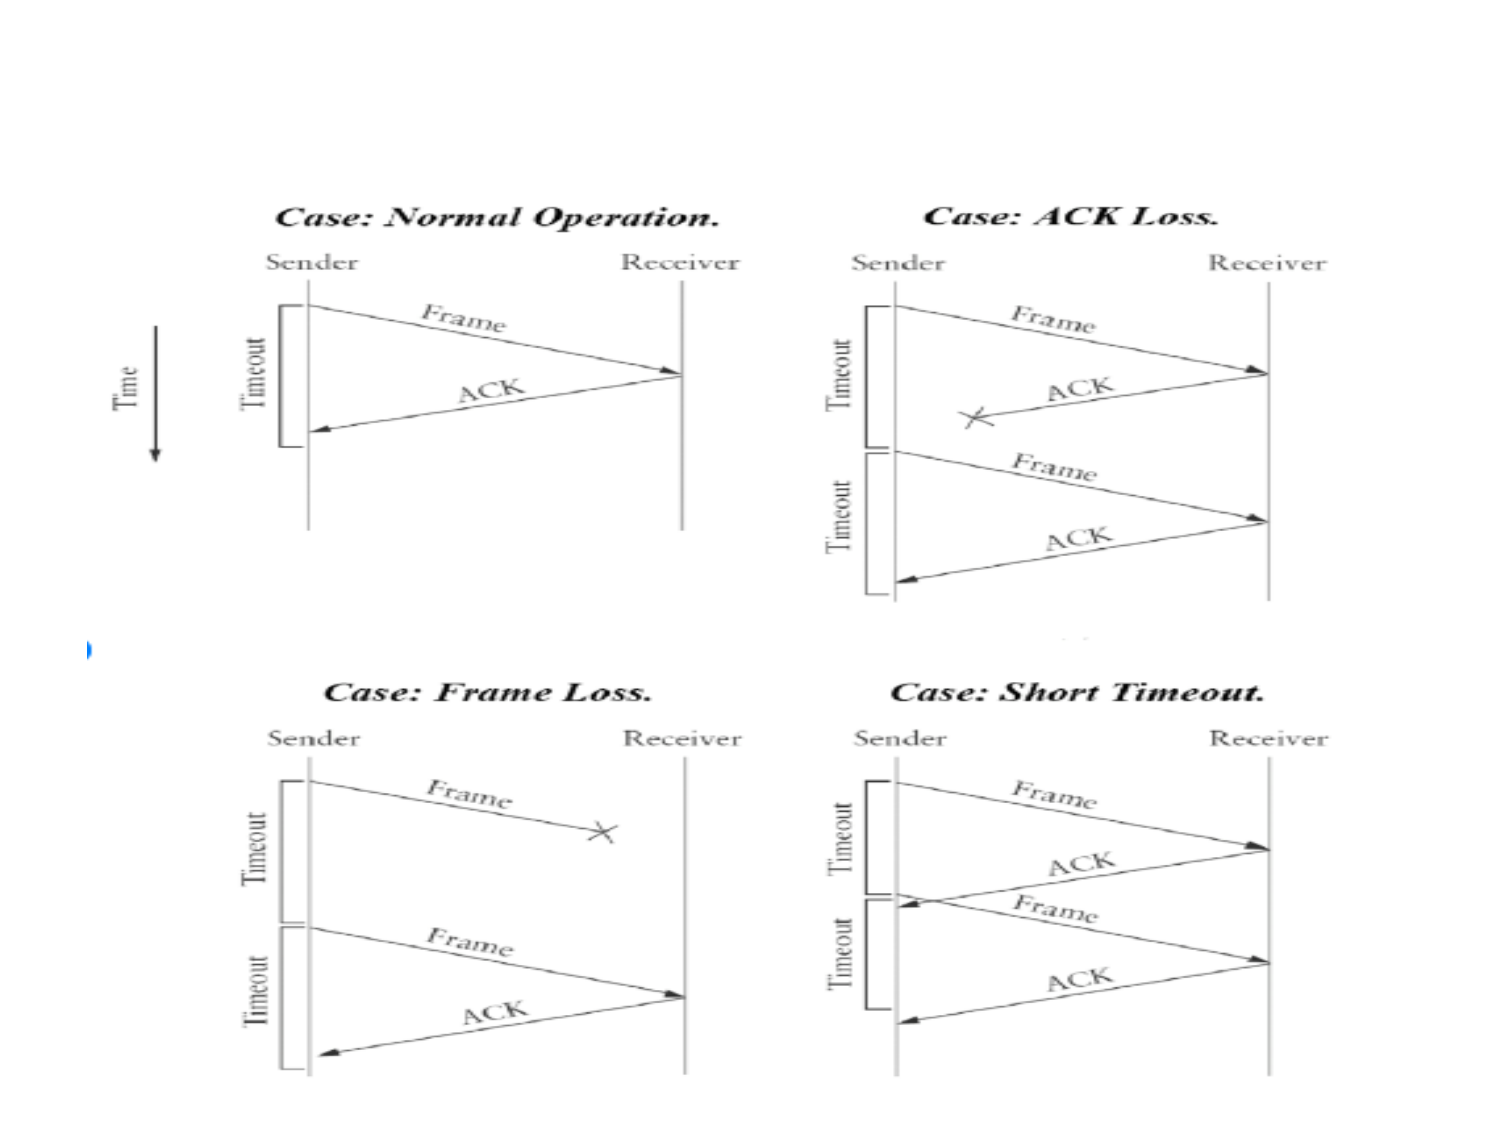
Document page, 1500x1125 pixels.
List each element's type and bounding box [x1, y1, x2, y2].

picture [87, 187, 1351, 1101]
